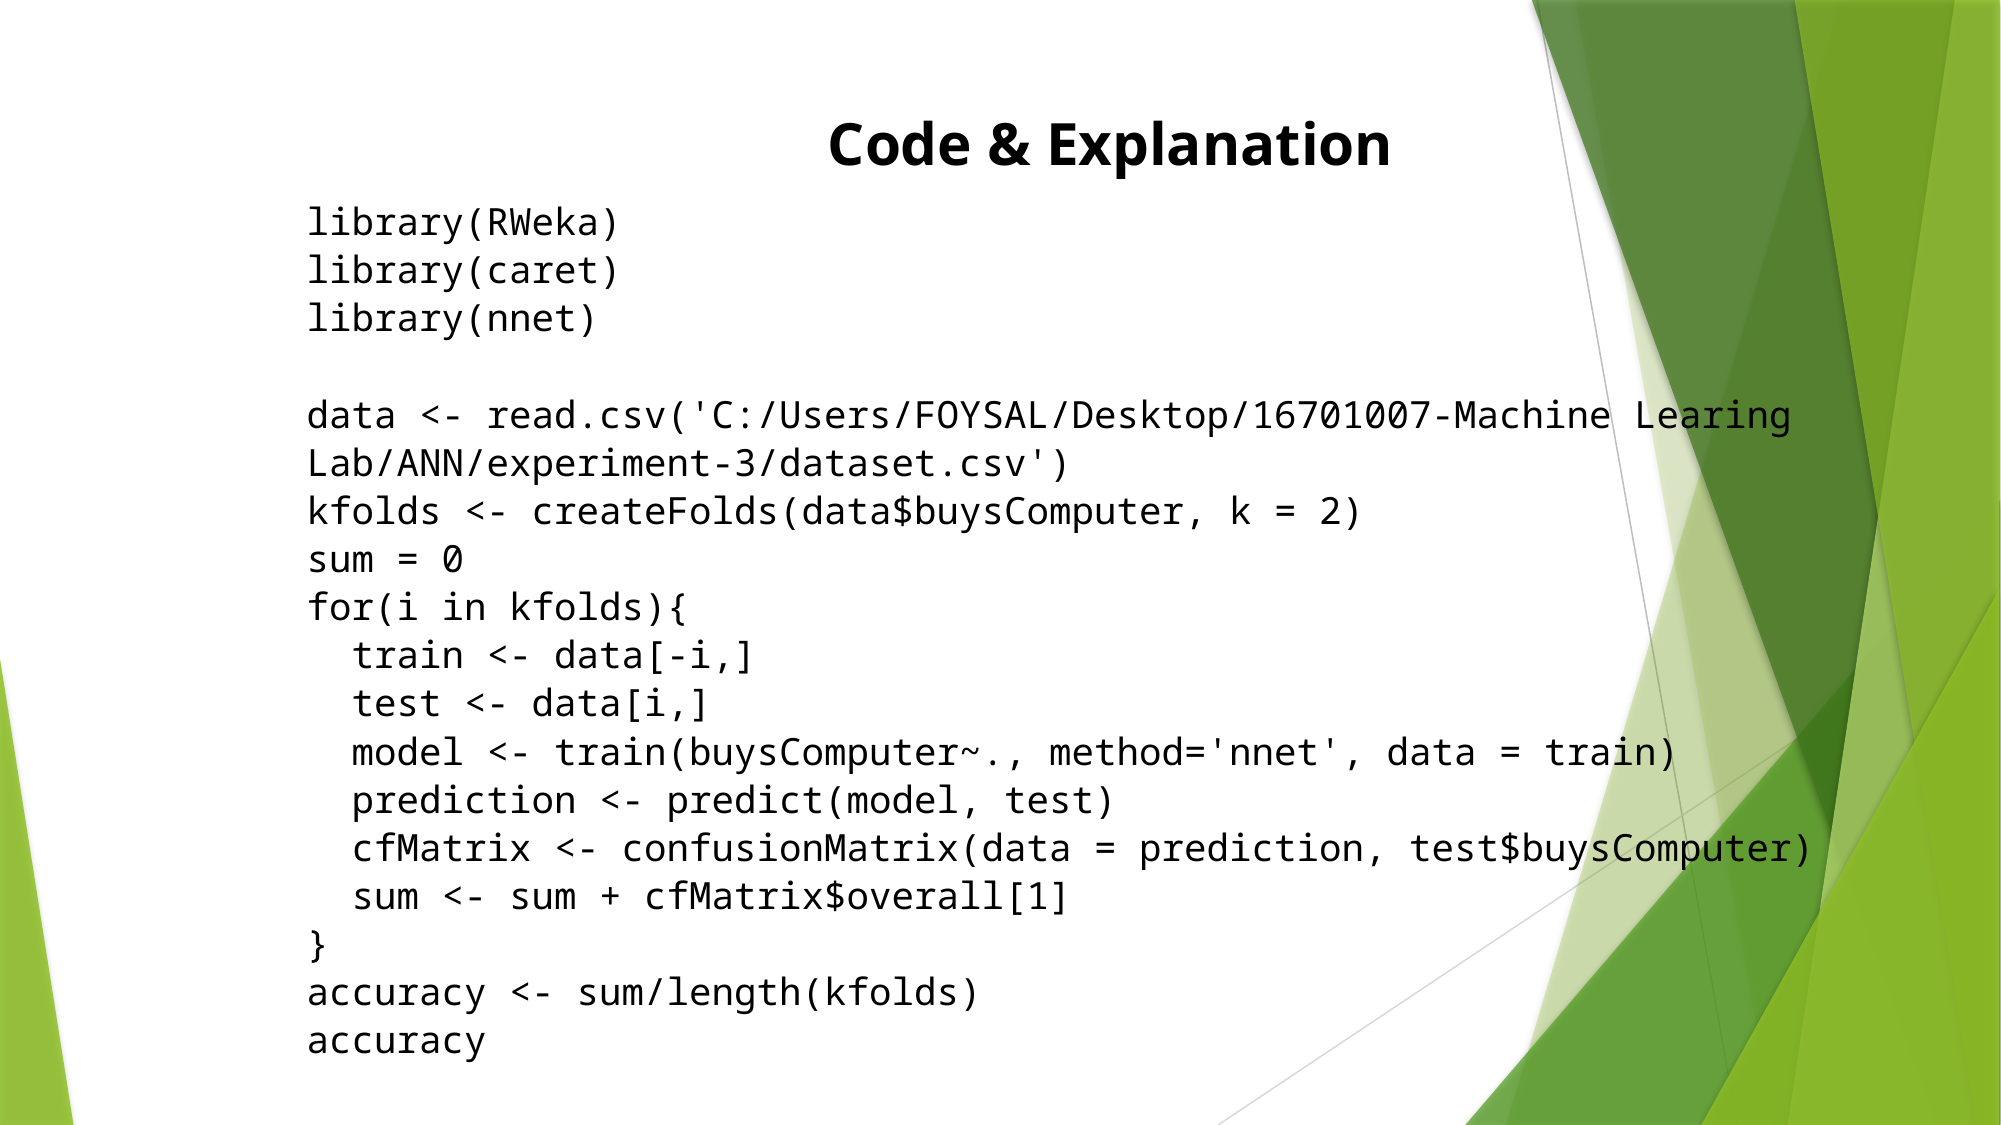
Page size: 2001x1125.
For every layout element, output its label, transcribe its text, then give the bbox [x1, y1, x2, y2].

text_box library(RWeka) library(caret) library(nnet) data <- read.csv('C:/Users/FOYSAL/Desktop/16701007-Machine Learing Lab/ANN/experiment-3/dataset.csv') kfolds <- createFolds(data$buysComputer, k = 2) sum = 0 for(i in kfolds){ train <- data[-i,] test <- data[i,] model <- train(buysComputer~., method='nnet', data = train) prediction <- predict(model, test) cfMatrix <- confusionMatrix(data = prediction, test$buysComputer) sum <- sum + cfMatrix$overall[1] } accuracy <- sum/length(kfolds) accuracy [291, 187, 1855, 1069]
text_box Code & Explanation [813, 99, 1427, 185]
